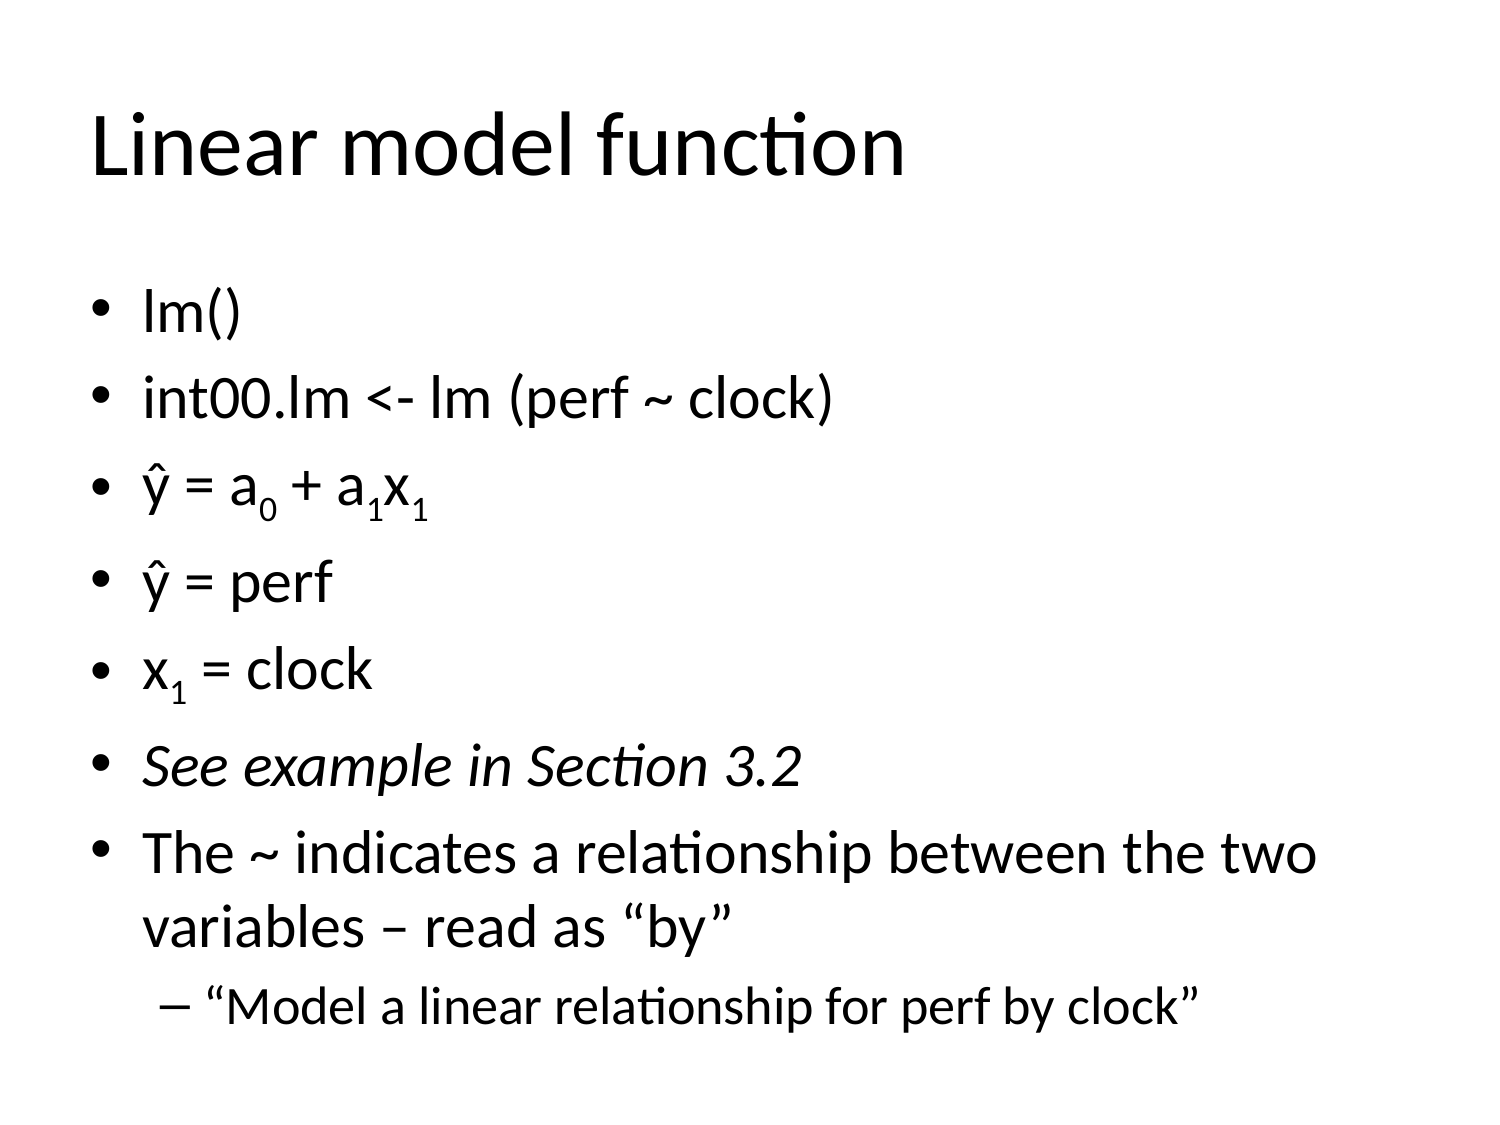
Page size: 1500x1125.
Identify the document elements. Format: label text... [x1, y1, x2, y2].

list lm() int00.lm <- lm (perf ~ clock) ŷ = a0 + a1x1 ŷ = perf x1 = clock See example in Section 3.2 The ~ indicates a relationship between the two variables – read as “by” “Model a linear relationship for perf by clock” [75, 262, 1425, 1050]
title Linear model function [75, 45, 1425, 233]
